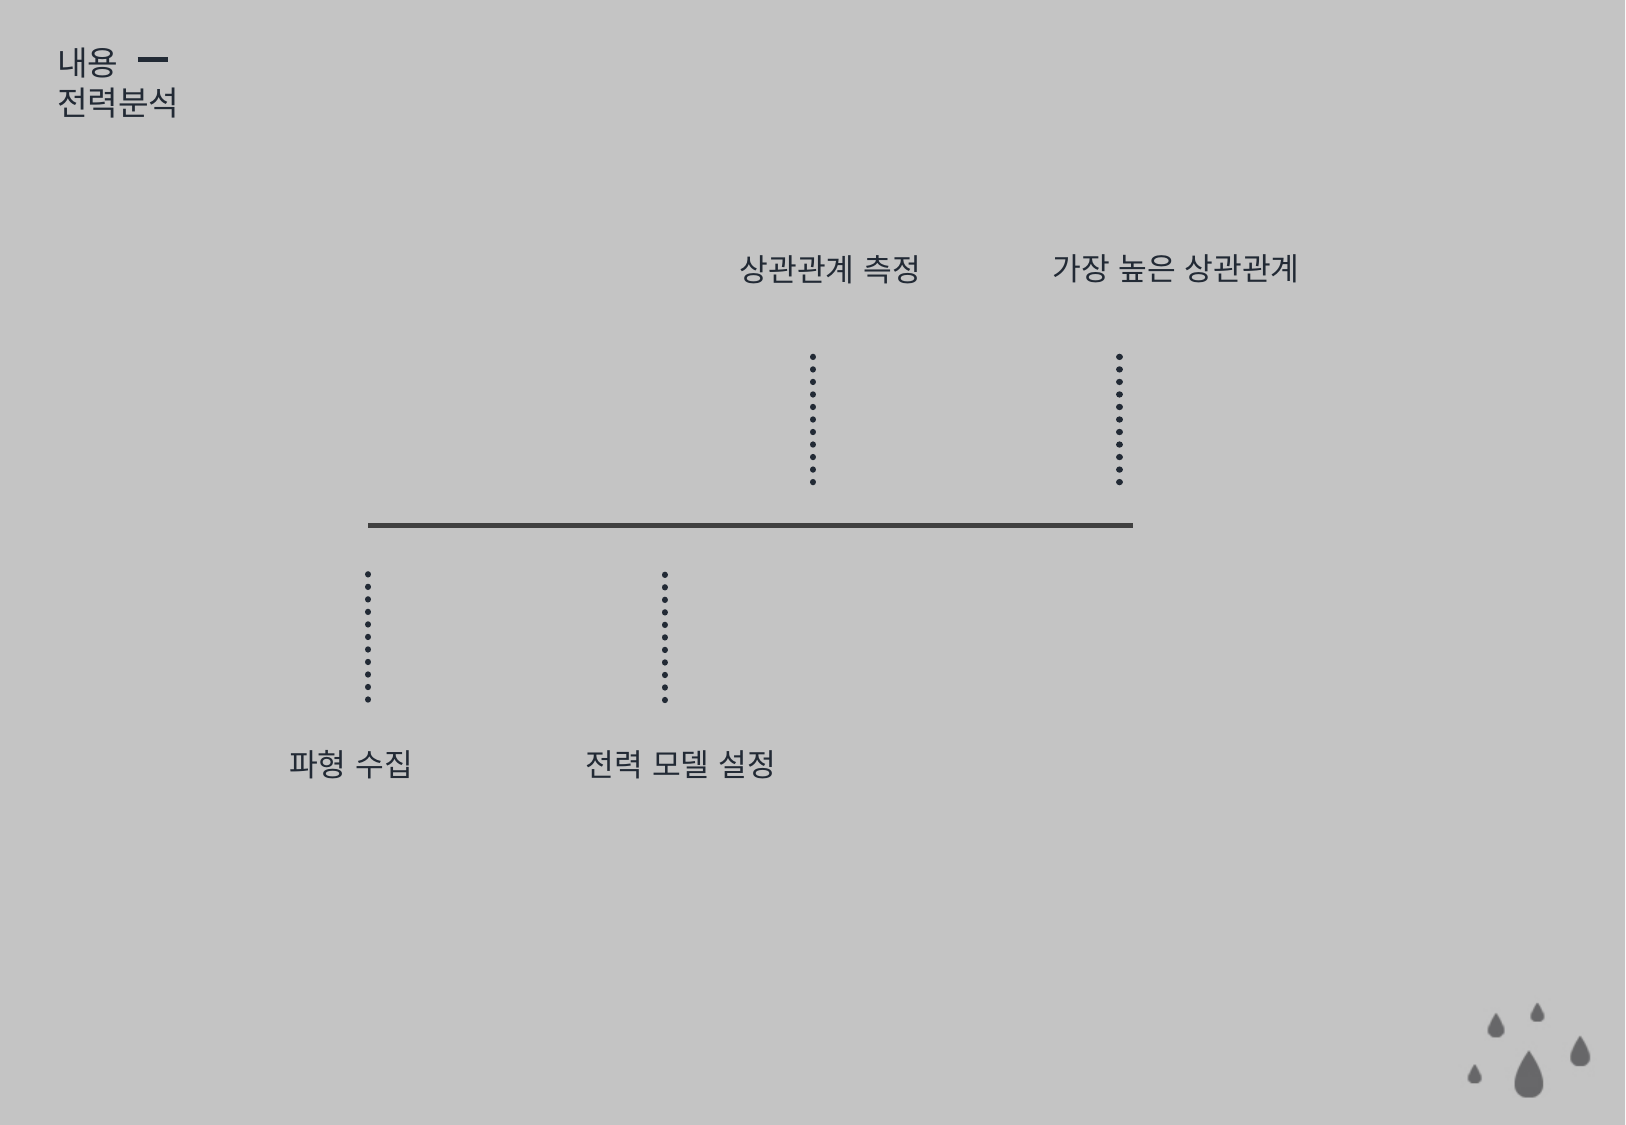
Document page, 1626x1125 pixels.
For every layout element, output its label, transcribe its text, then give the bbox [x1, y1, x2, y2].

text_box 내용 전력분석 [42, 34, 269, 130]
picture [0, 0, 1626, 1125]
text_box 가장 높은 상관관계 [1037, 241, 1465, 294]
text_box 파형 수집 [274, 737, 571, 790]
text_box 전력 모델 설정 [571, 737, 999, 791]
text_box 상관관계 측정 [724, 242, 1153, 295]
